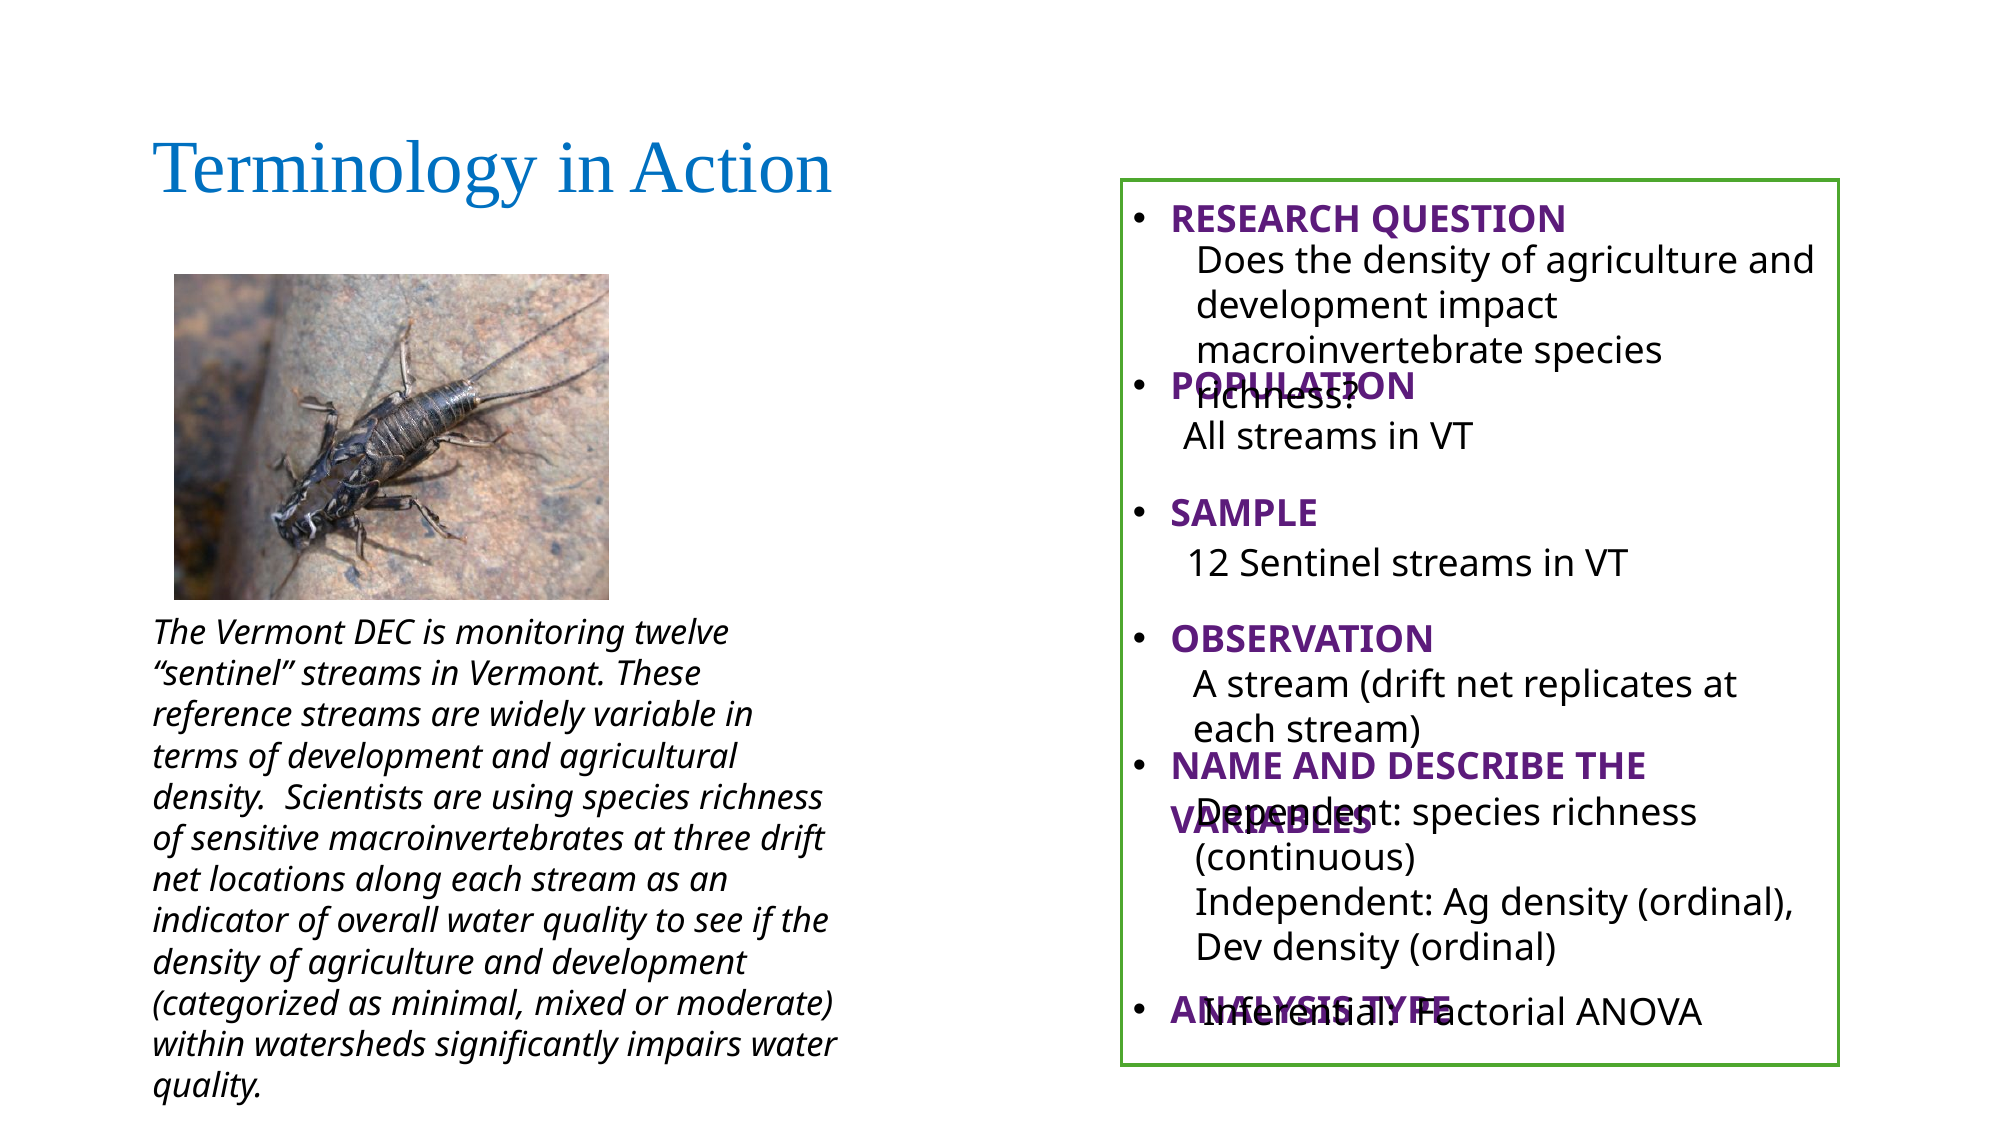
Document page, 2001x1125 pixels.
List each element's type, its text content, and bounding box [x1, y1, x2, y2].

text_box The Vermont DEC is monitoring twelve “sentinel” streams in Vermont. These reference streams are widely variable in terms of development and agricultural density. Scientists are using species richness of sensitive macroinvertebrates at three drift net locations along each stream as an indicator of overall water quality to see if the density of agriculture and development (categorized as minimal, mixed or moderate) within watersheds significantly impairs water quality. [137, 602, 856, 1113]
picture [174, 273, 610, 601]
text_box Inferential: Factorial ANOVA [1188, 980, 1843, 1041]
text_box Research Question Population Sample Observation Name and Describe the variables Analysis Type [1120, 178, 1840, 1067]
title Terminology in Action [137, 59, 1863, 278]
text_box A stream (drift net replicates at each stream) [1178, 652, 1833, 758]
text_box All streams in VT [1168, 404, 1823, 465]
text_box Does the density of agriculture and development impact macroinvertebrate species richness? [1181, 228, 1836, 424]
text_box Dependent: species richness (continuous) Independent: Ag density (ordinal), Dev density (ordinal) [1180, 780, 1835, 976]
text_box 12 Sentinel streams in VT [1171, 532, 1826, 592]
